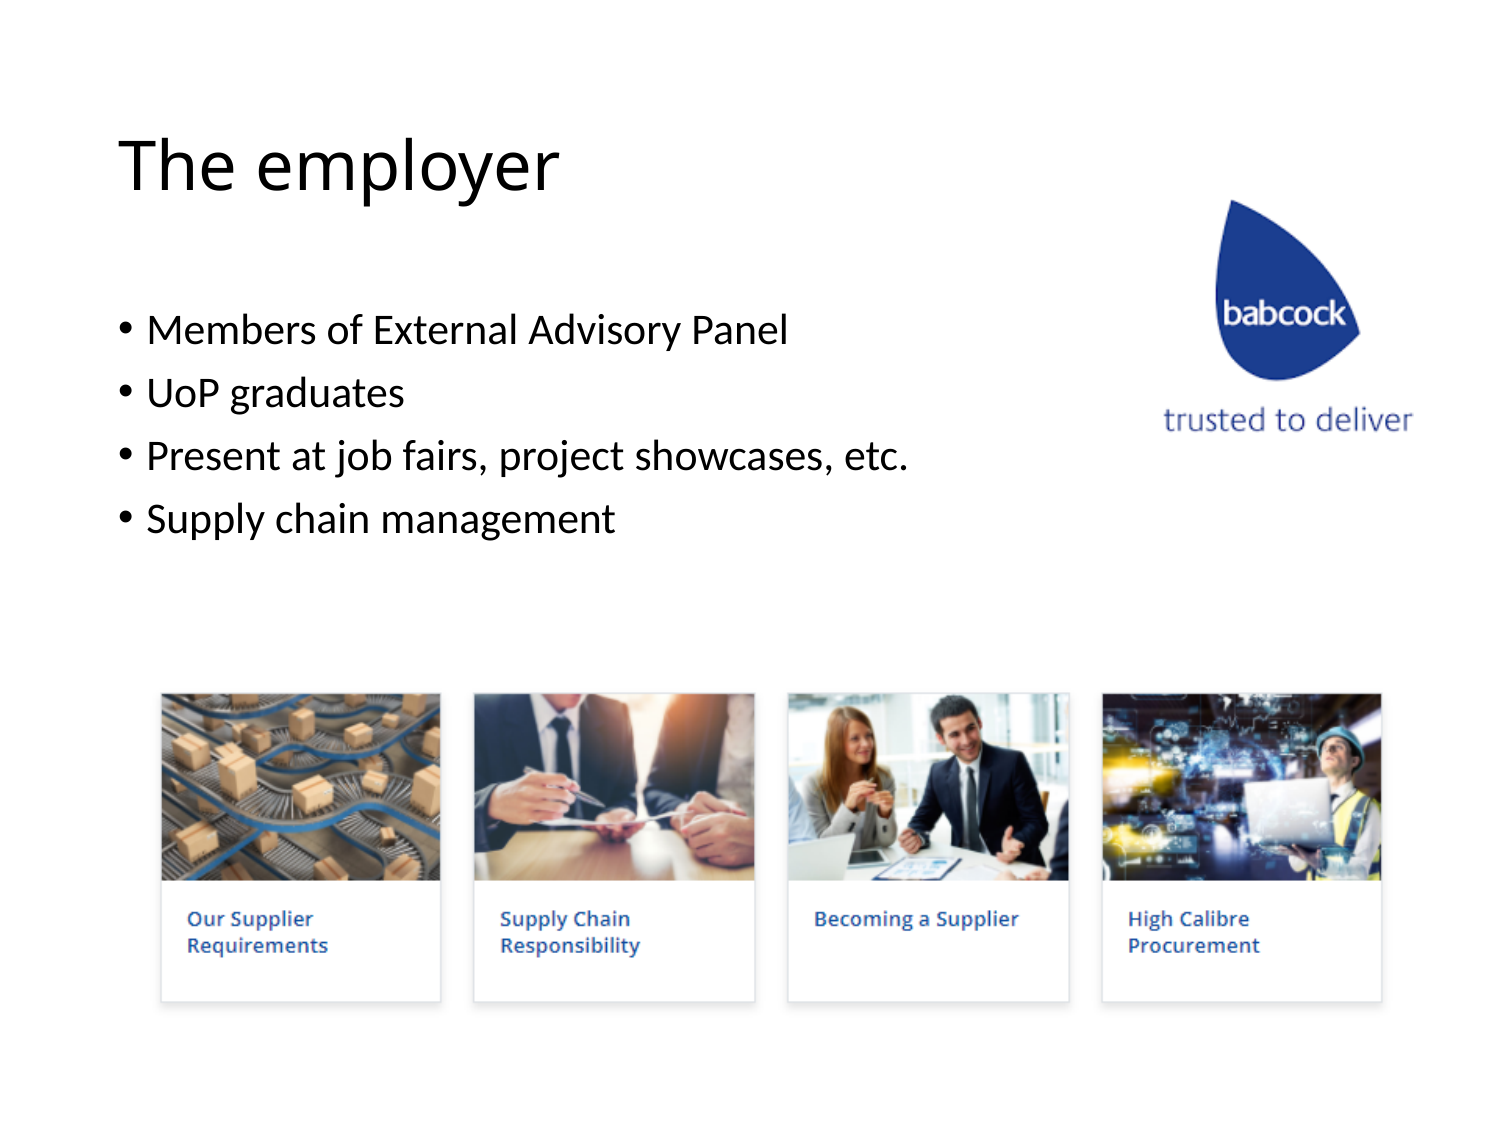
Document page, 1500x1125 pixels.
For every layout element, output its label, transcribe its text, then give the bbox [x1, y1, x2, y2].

picture [148, 677, 1397, 1022]
title The employer [103, 59, 1397, 278]
picture [1163, 199, 1414, 433]
list Members of External Advisory Panel UoP graduates Present at job fairs, project showcases, etc. Supply chain management [103, 299, 1397, 1014]
